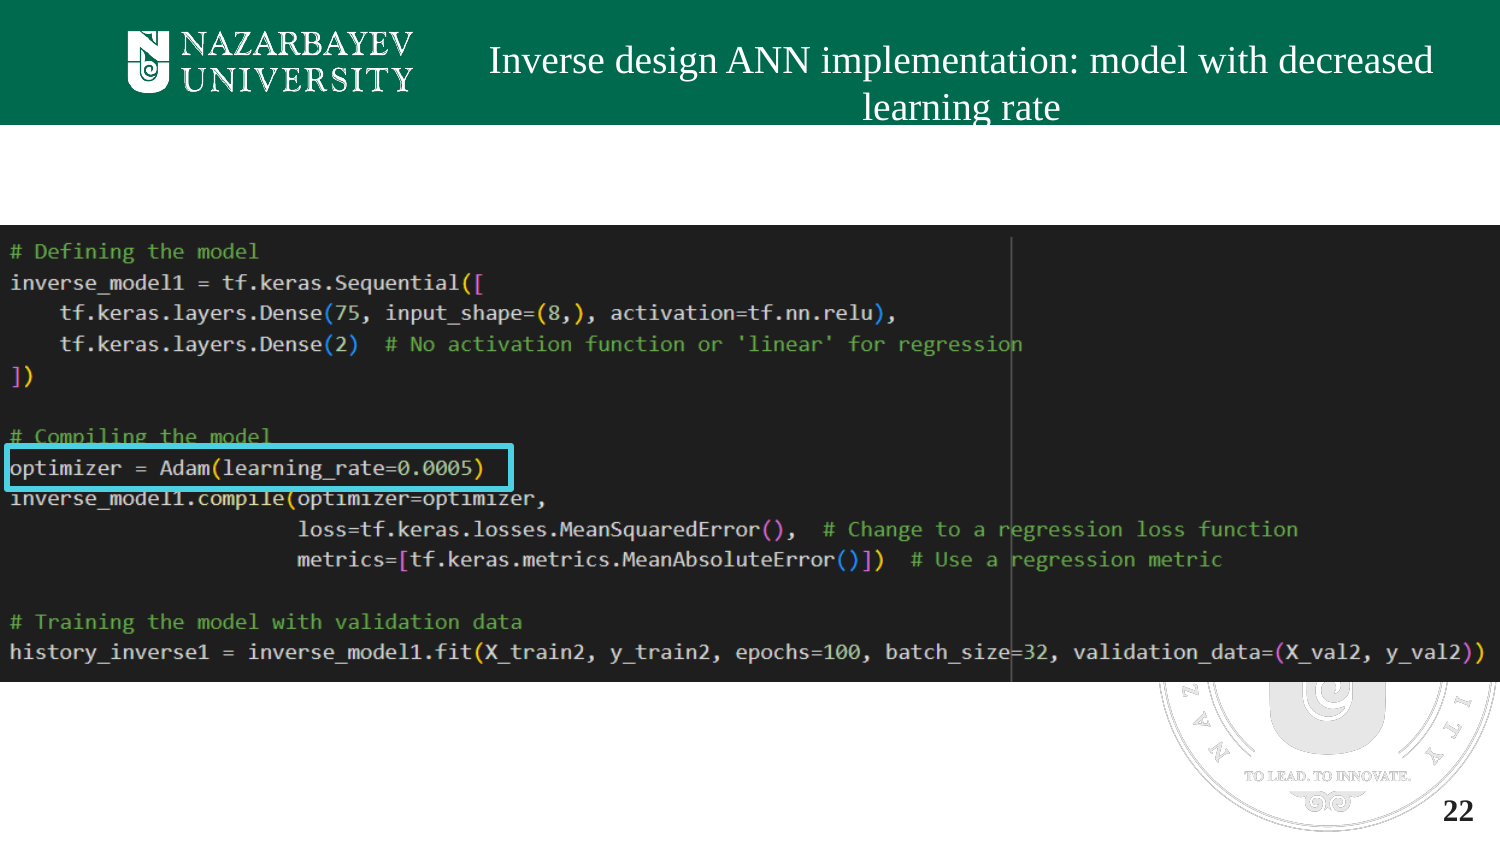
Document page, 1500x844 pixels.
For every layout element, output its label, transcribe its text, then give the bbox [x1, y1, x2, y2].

picture [1142, 682, 1500, 844]
text_box 22 [1417, 775, 1500, 843]
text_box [0, 225, 1500, 682]
text_box Inverse design ANN implementation: model with decreased learning rate [433, 18, 1490, 118]
picture [112, 0, 428, 174]
